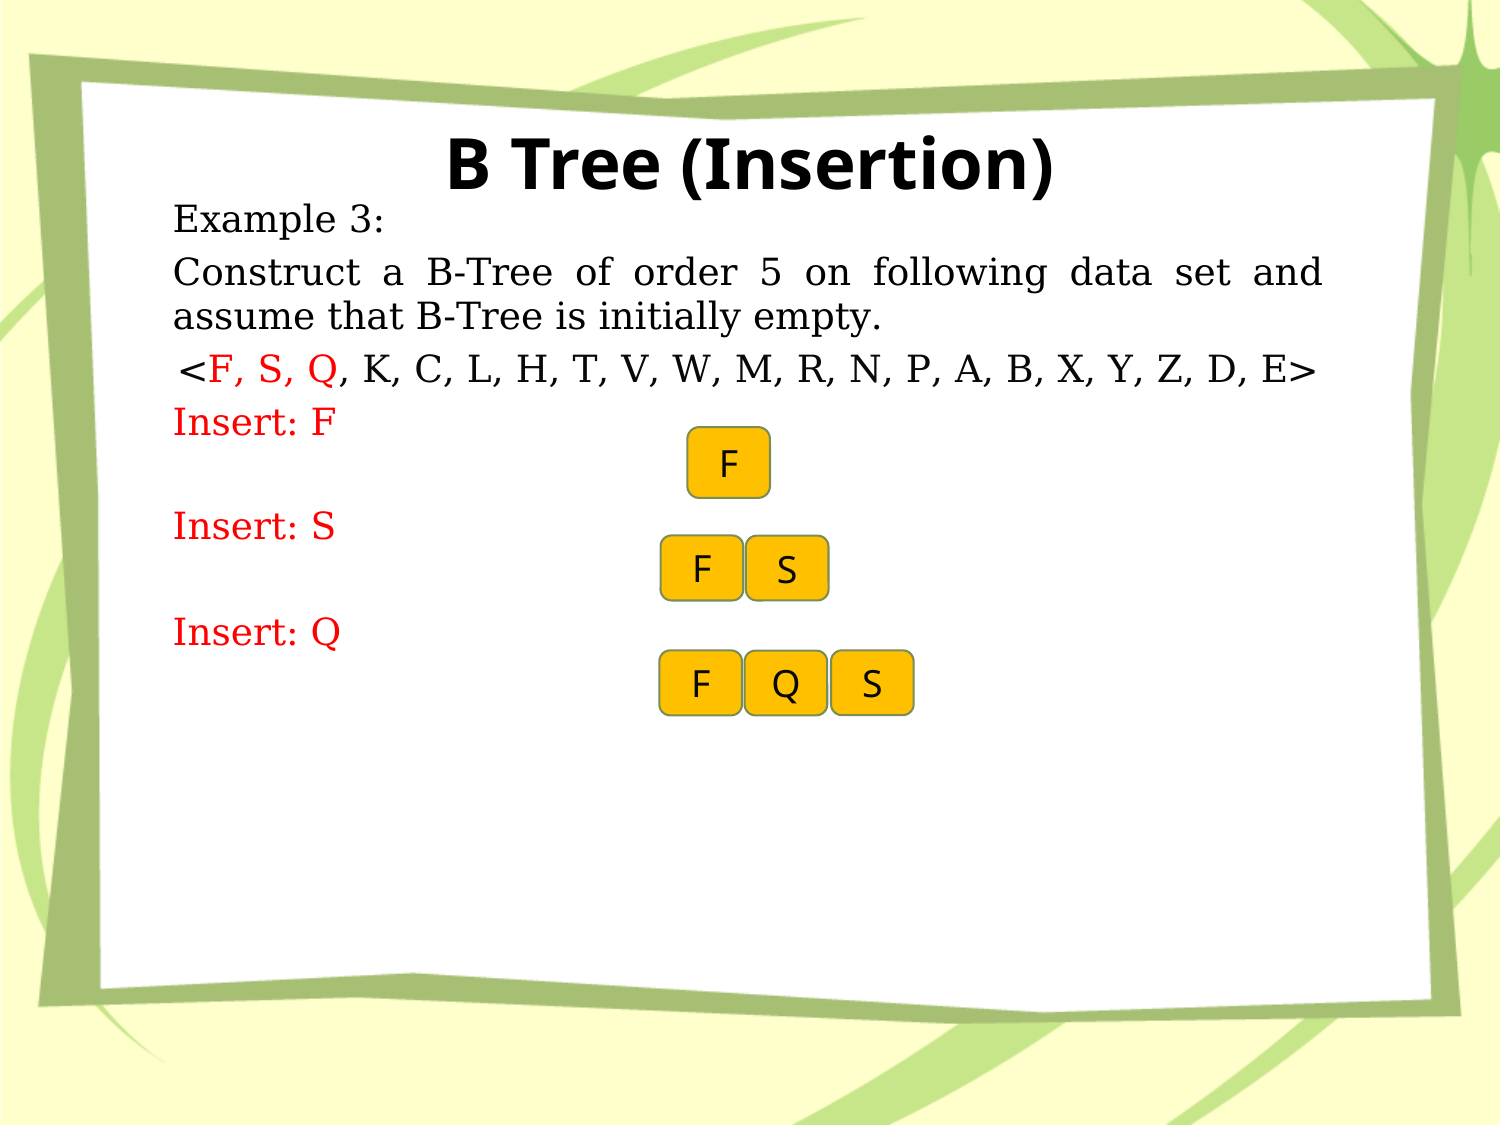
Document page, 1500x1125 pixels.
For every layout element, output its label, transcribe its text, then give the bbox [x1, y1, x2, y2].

title B Tree (Insertion) [75, 101, 1425, 220]
text_box F [686, 426, 772, 499]
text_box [660, 535, 829, 601]
text_box Example 3: Construct a B-Tree of order 5 on following data set and assume that B-Tree is initially empty. <F, S, Q, K, C, L, H, T, V, W, M, R, N, P, A, B, X, Y, Z, D, E> Insert: F Insert: S Insert: Q [157, 187, 1339, 949]
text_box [659, 650, 914, 716]
picture [0, 0, 1500, 1125]
